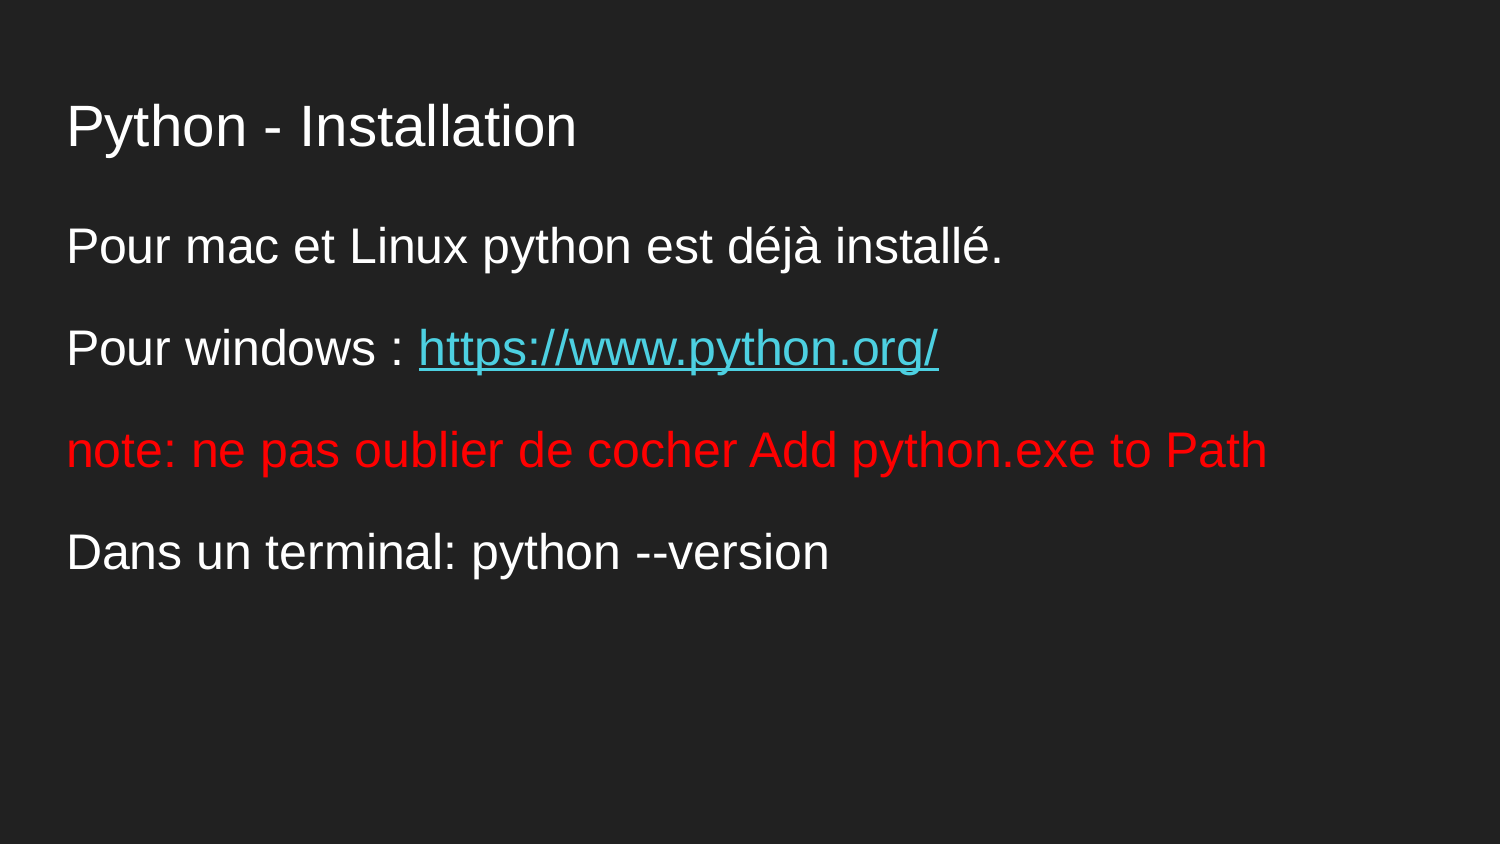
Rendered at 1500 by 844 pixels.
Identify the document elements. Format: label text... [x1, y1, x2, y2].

title Python - Installation [51, 72, 1449, 167]
list Pour mac et Linux python est déjà installé. Pour windows : https://www.python.org/ note: ne pas oublier de cocher Add python.exe to Path Dans un terminal: python --version [51, 189, 1449, 750]
